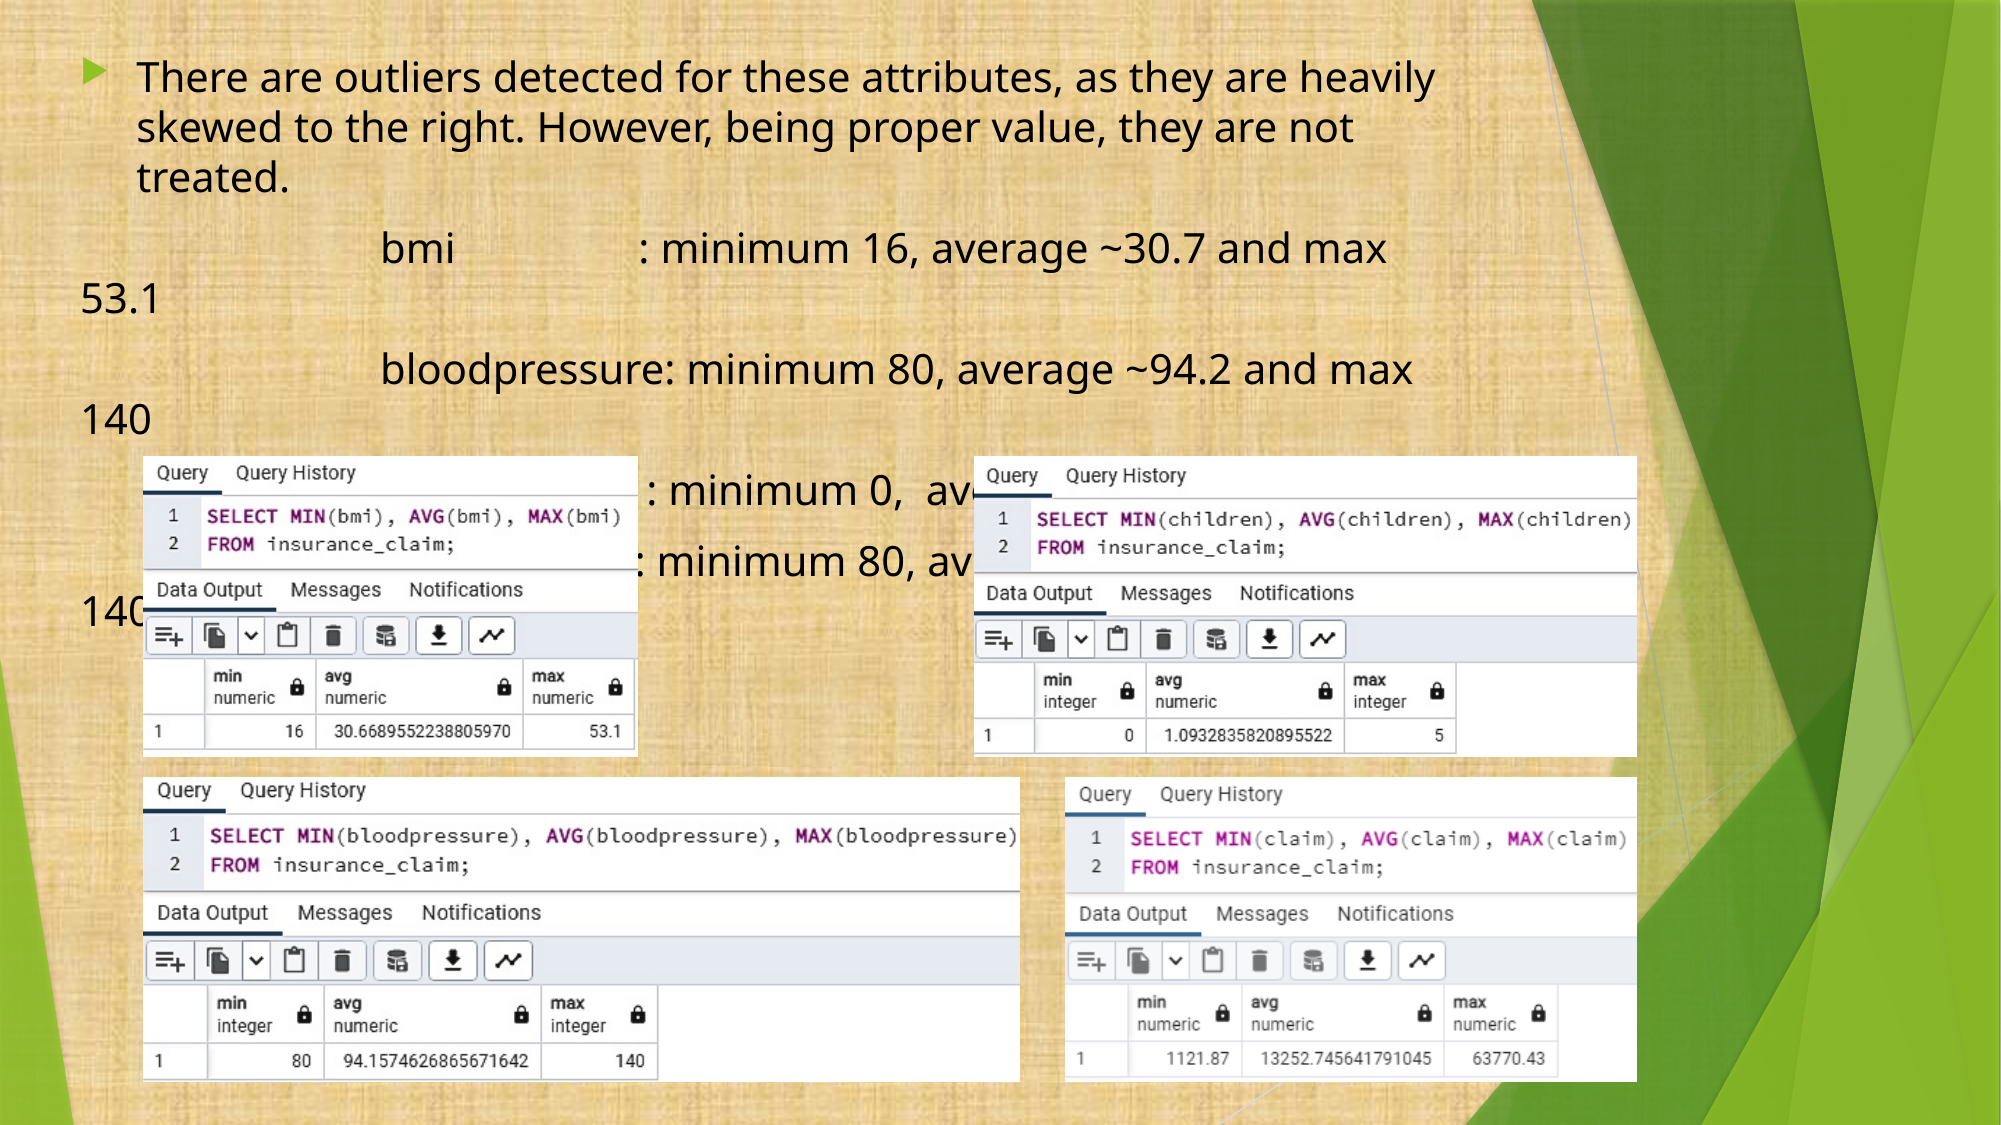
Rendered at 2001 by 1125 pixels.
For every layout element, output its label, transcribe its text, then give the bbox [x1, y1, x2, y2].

list There are outliers detected for these attributes, as they are heavily skewed to the right. However, being proper value, they are not treated. bmi : minimum 16, average ~30.7 and max 53.1 bloodpressure: minimum 80, average ~94.2 and max 140 children : minimum 0, average ~ 1.1 and max 5 claim : minimum 80, average ~94.2 and max 140 [65, 43, 1476, 680]
picture [0, 0, 1674, 1125]
